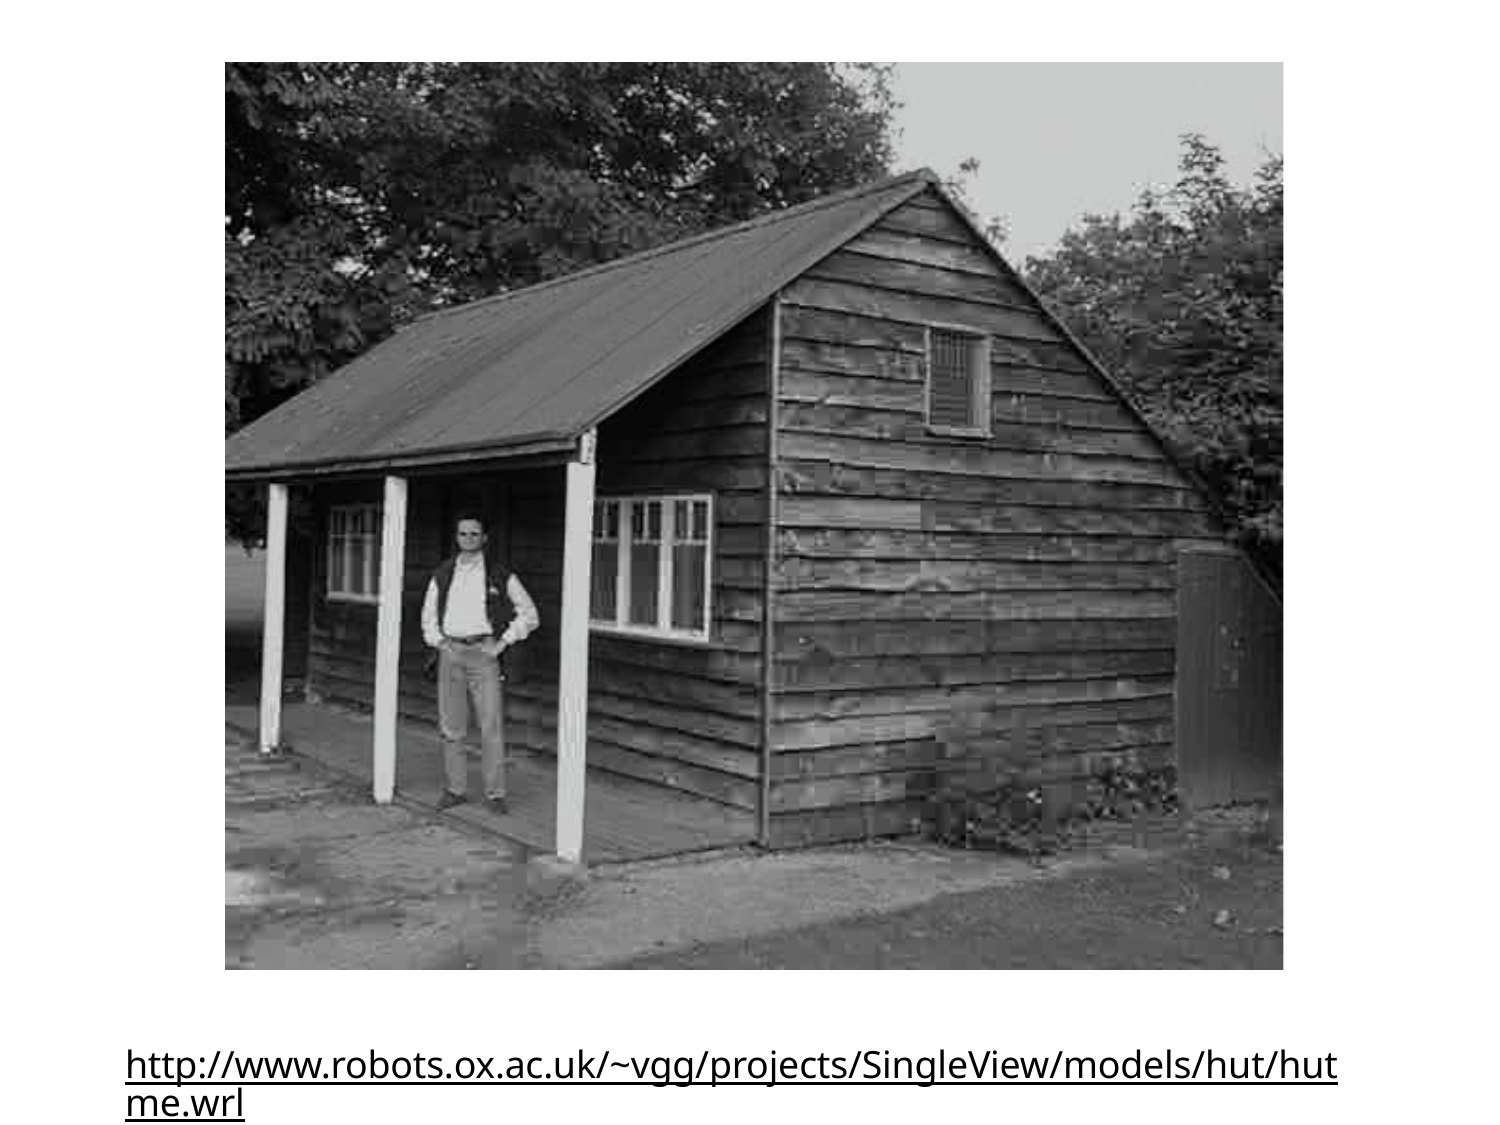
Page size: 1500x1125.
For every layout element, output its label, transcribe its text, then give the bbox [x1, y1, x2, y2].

text_box [225, 62, 1284, 970]
text_box http://www.robots.ox.ac.uk/~vgg/projects/SingleView/models/hut/hutme.wrl [123, 1039, 1364, 1093]
